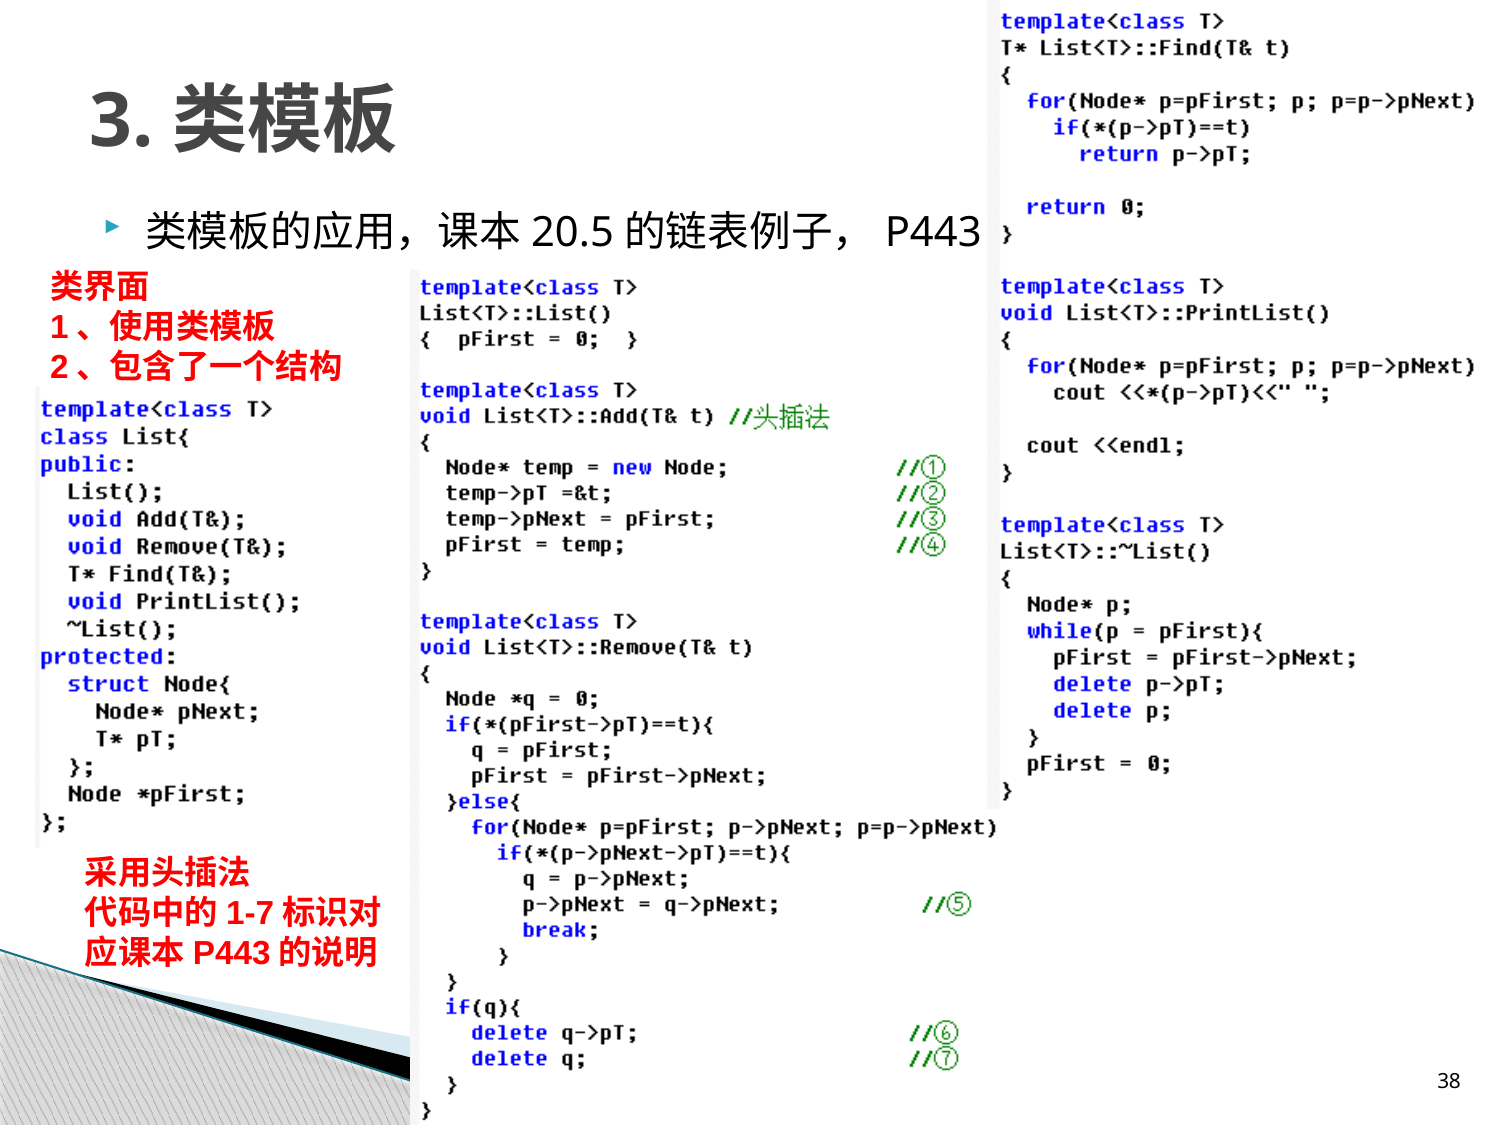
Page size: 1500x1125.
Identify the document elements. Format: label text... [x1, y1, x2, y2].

title 3.类模板 [75, 45, 981, 188]
picture [34, 386, 303, 848]
picture [409, 0, 1500, 1125]
text_box 类界面 1、使用类模板 2、包含了一个结构体 [35, 257, 387, 433]
list 类模板的应用，课本20.5的链表例子，P443 [70, 187, 981, 270]
footer 38 [1089, 1042, 1476, 1103]
text_box 采用头插法 代码中的1-7标识对应课本P443的说明 [70, 843, 403, 979]
